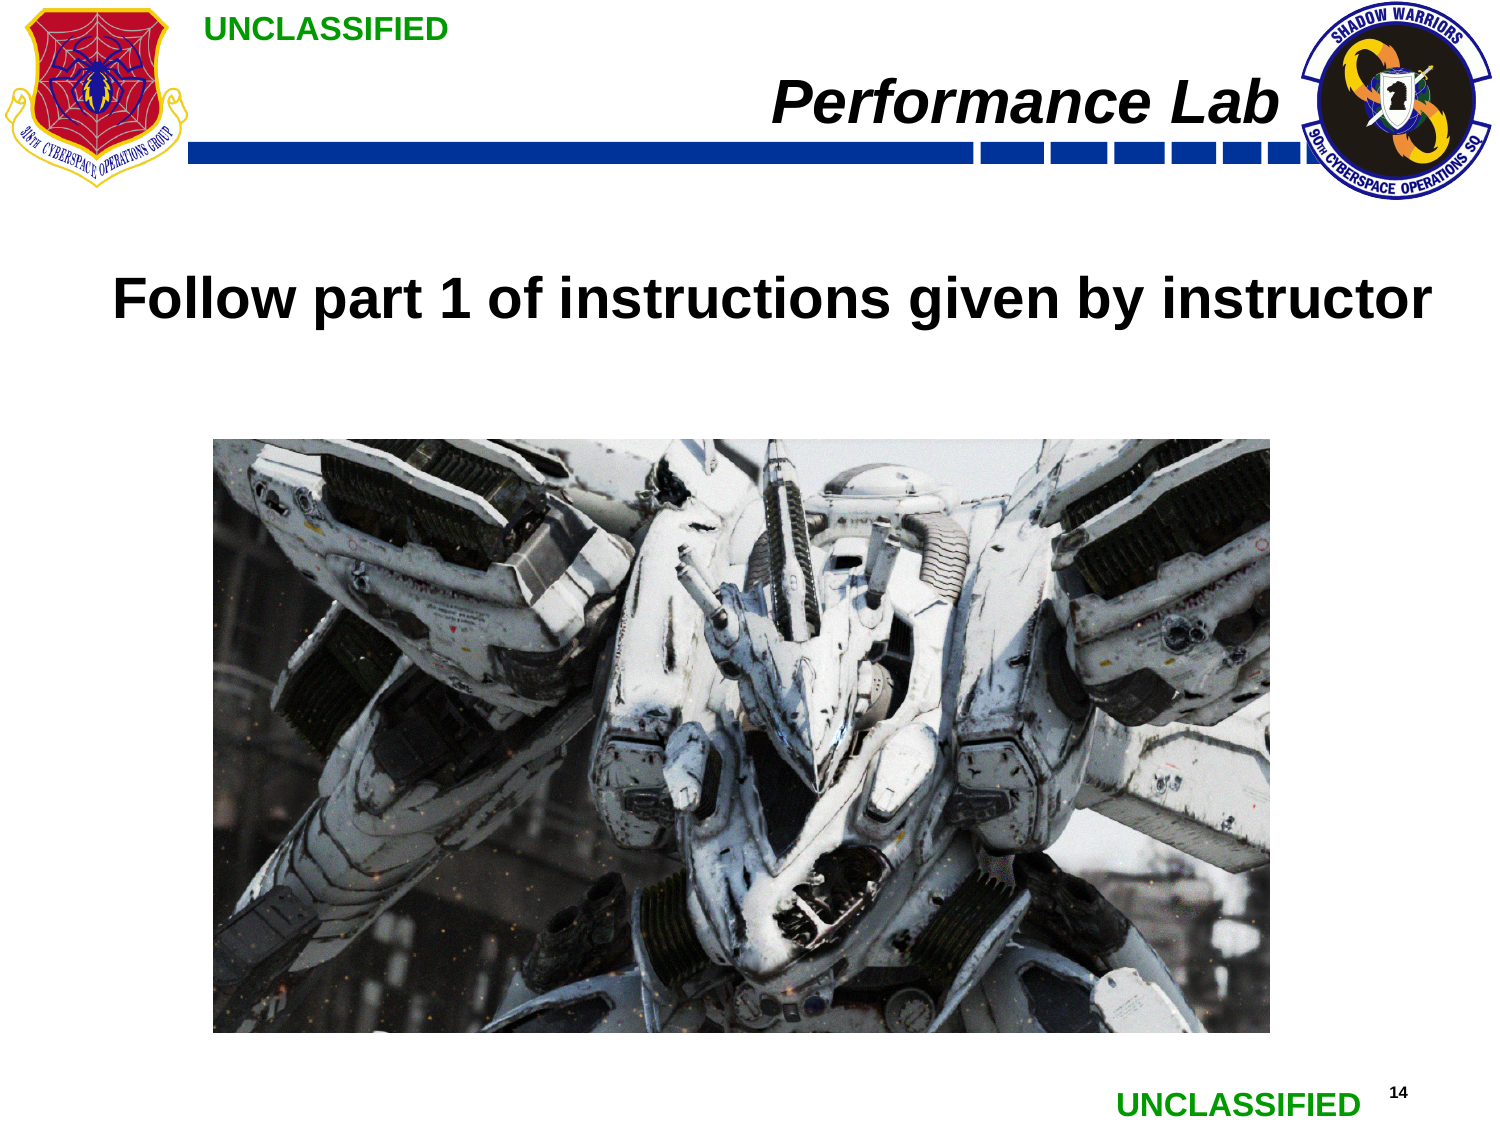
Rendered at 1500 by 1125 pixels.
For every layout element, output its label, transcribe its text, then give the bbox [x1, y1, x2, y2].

picture [213, 438, 1270, 1034]
title Performance Lab [249, 51, 1297, 142]
picture [5, 8, 188, 188]
picture [1300, 1, 1493, 200]
text_box Follow part 1 of instructions given by instructor [84, 253, 1463, 339]
